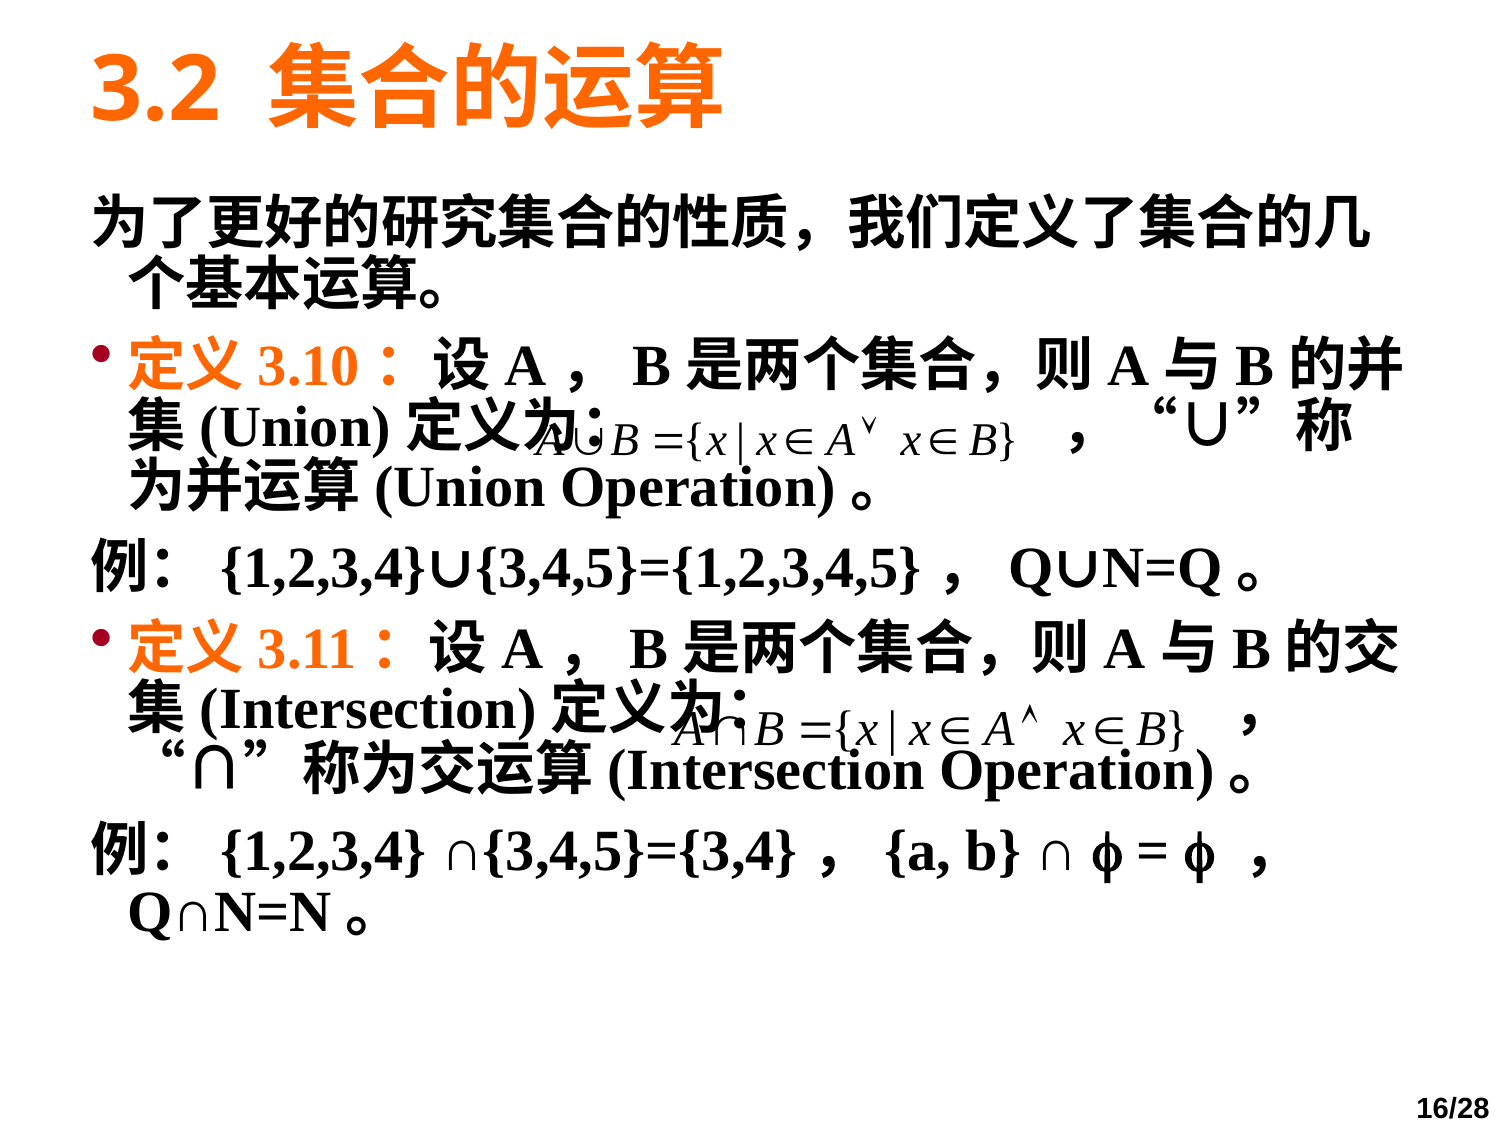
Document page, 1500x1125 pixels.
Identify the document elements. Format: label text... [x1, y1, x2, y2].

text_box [662, 699, 1192, 767]
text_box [524, 412, 1022, 476]
list 为了更好的研究集合的性质，我们定义了集合的几个基本运算。 定义3.10：设A，B是两个集合，则A与B的并集(Union)定义为： ，“∪”称为并运算(Union Operation)。 例：{1,2,3,4}∪{3,4,5}={1,2,3,4,5}，Q∪N=Q。 定义3.11：设A，B是两个集合，则A与B的交集(Intersection)定义为： ，“∩”称为交运算(Intersection Operation)。 例：{1,2,3,4} ∩{3,4,5}={3,4}，{a, b} ∩  =  ， Q∩N=N。 [75, 187, 1425, 1088]
title 3.2 集合的运算 [74, 37, 1426, 143]
